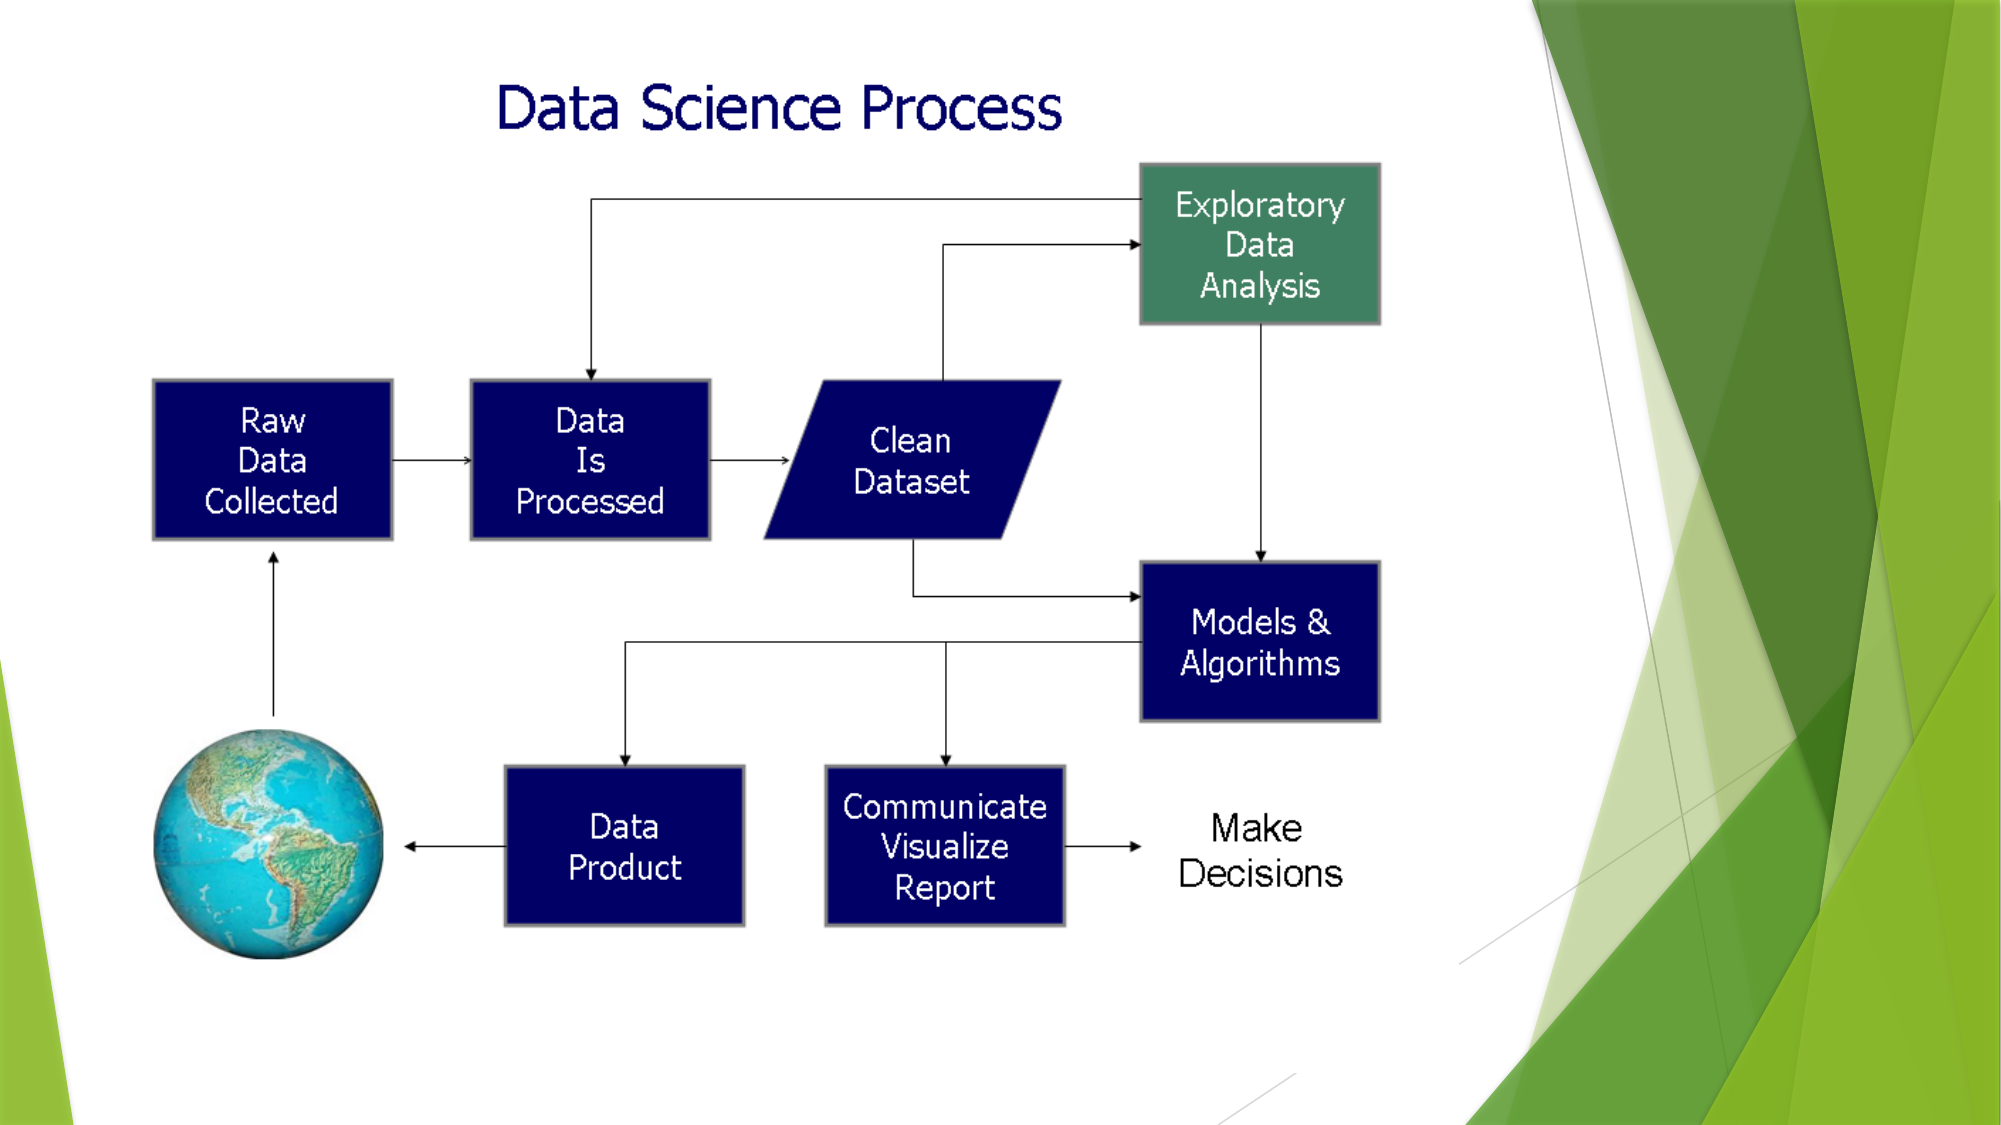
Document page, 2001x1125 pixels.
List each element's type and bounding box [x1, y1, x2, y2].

picture [96, 50, 1460, 1073]
